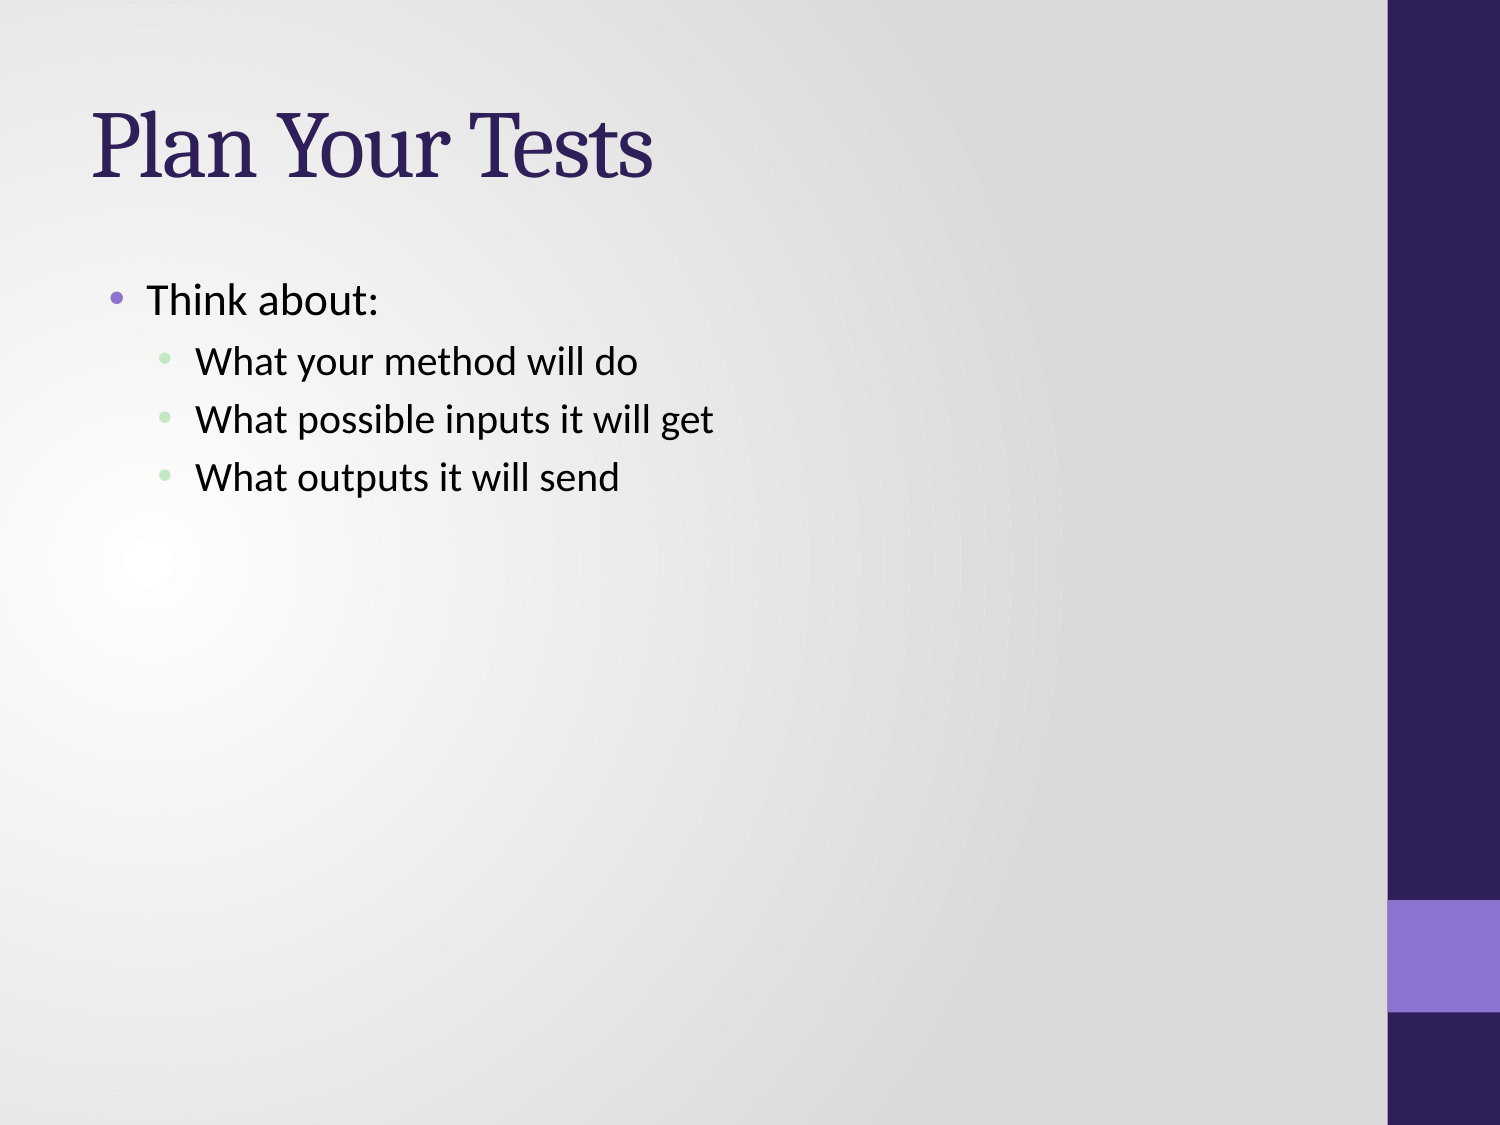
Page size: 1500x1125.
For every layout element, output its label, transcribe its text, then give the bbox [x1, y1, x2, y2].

title Plan Your Tests [75, 45, 1325, 233]
list Think about: What your method will do What possible inputs it will get What outputs it will send [75, 262, 1325, 1050]
